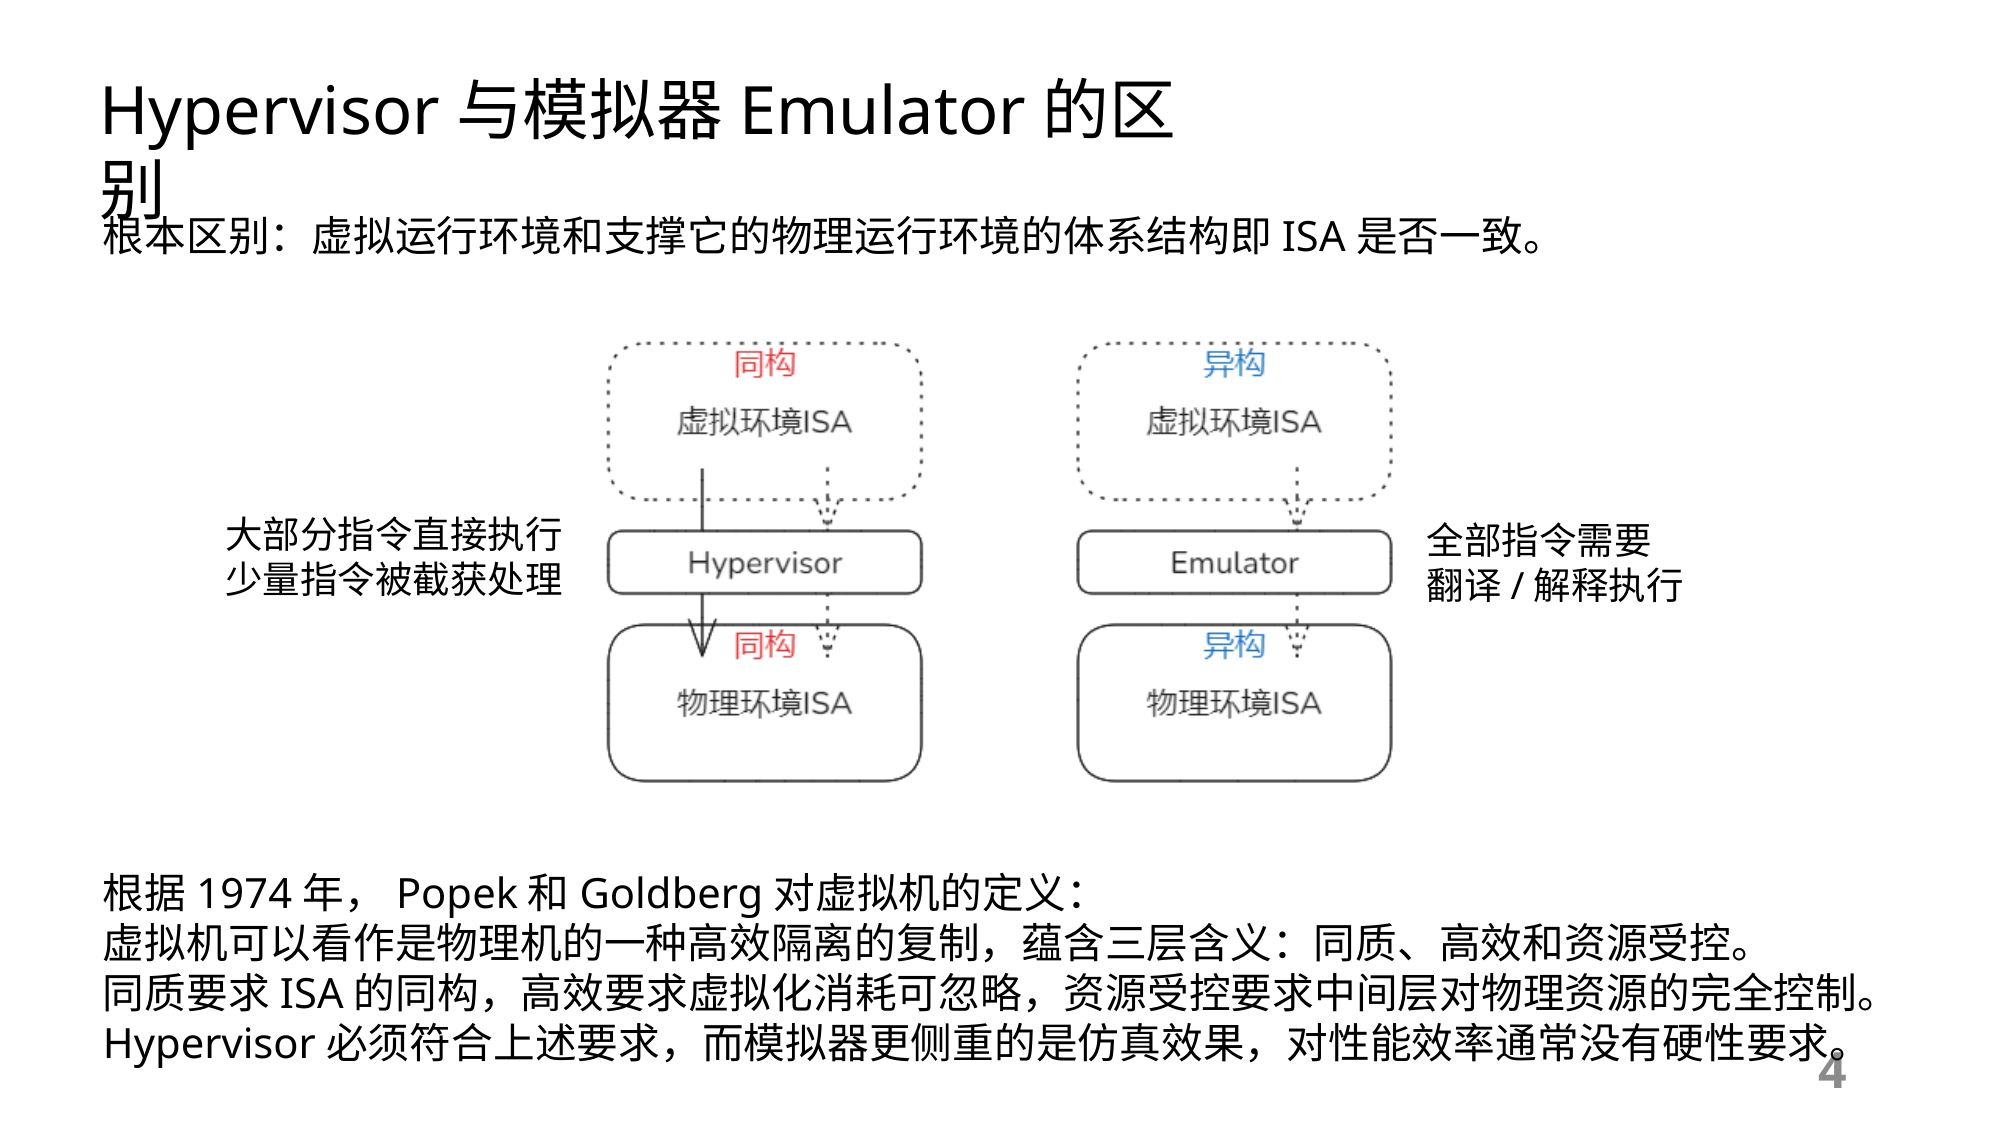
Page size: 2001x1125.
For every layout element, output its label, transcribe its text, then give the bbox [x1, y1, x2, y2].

text_box 大部分指令直接执行 少量指令被截获处理 [210, 503, 578, 609]
picture [593, 328, 1407, 797]
slide_number 4 [1412, 1075, 1863, 1103]
text_box 根据1974年，Popek和Goldberg对虚拟机的定义： 虚拟机可以看作是物理机的一种高效隔离的复制，蕴含三层含义：同质、高效和资源受控。 同质要求ISA的同构，高效要求虚拟化消耗可忽略，资源受控要求中间层对物理资源的完全控制。 Hypervisor必须符合上述要求，而模拟器更侧重的是仿真效果，对性能效率通常没有硬性要求。 [88, 859, 1940, 1075]
text_box 根本区别：虚拟运行环境和支撑它的物理运行环境的体系结构即ISA是否一致。 [88, 202, 1585, 267]
text_box 全部指令需要 翻译/解释执行 [1411, 509, 1699, 615]
text_box Hypervisor与模拟器Emulator的区别 [84, 60, 1219, 236]
